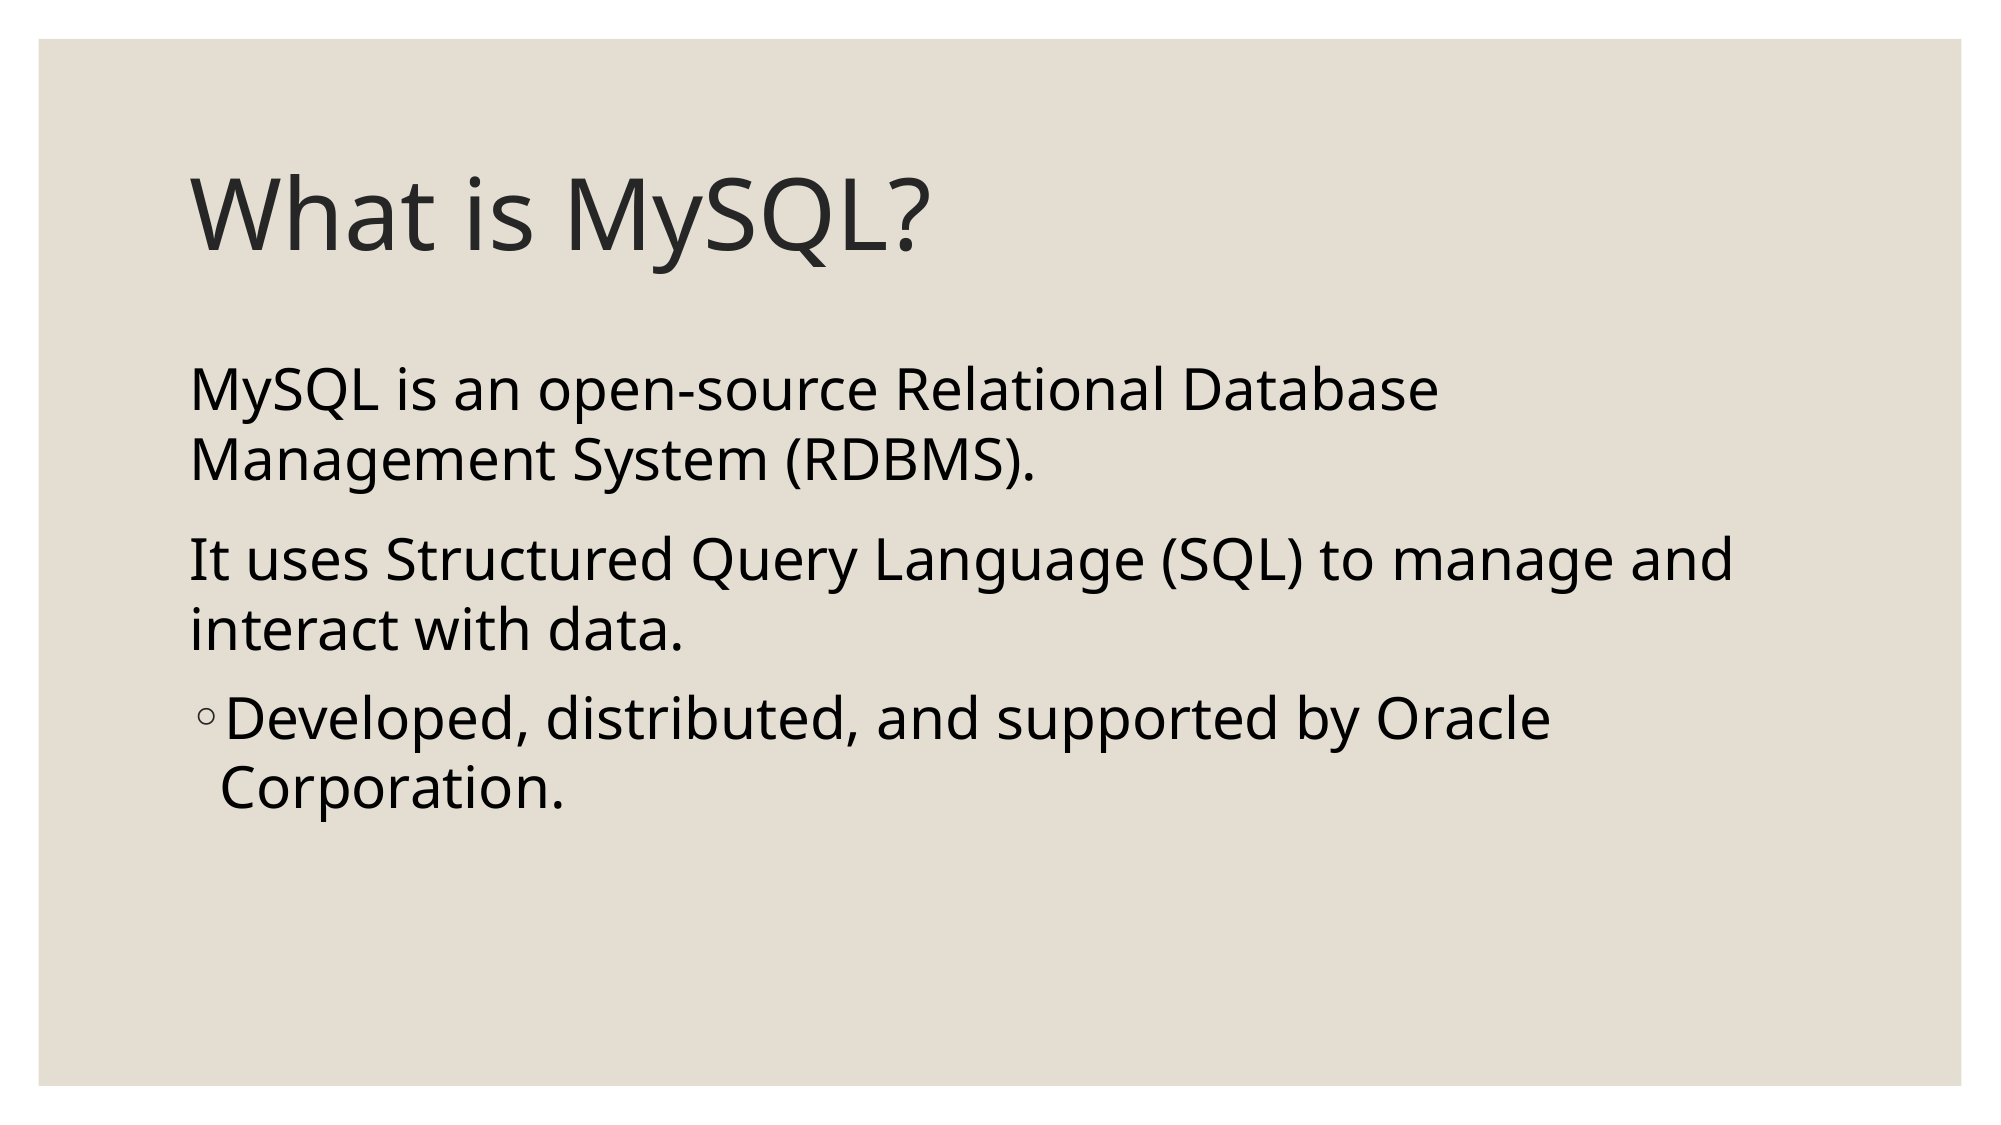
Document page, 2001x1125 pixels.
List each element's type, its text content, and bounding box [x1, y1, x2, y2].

title What is MySQL? [174, 105, 1825, 331]
list MySQL is an open-source Relational Database Management System (RDBMS). It uses Structured Query Language (SQL) to manage and interact with data. Developed, distributed, and supported by Oracle Corporation. [174, 345, 1825, 990]
